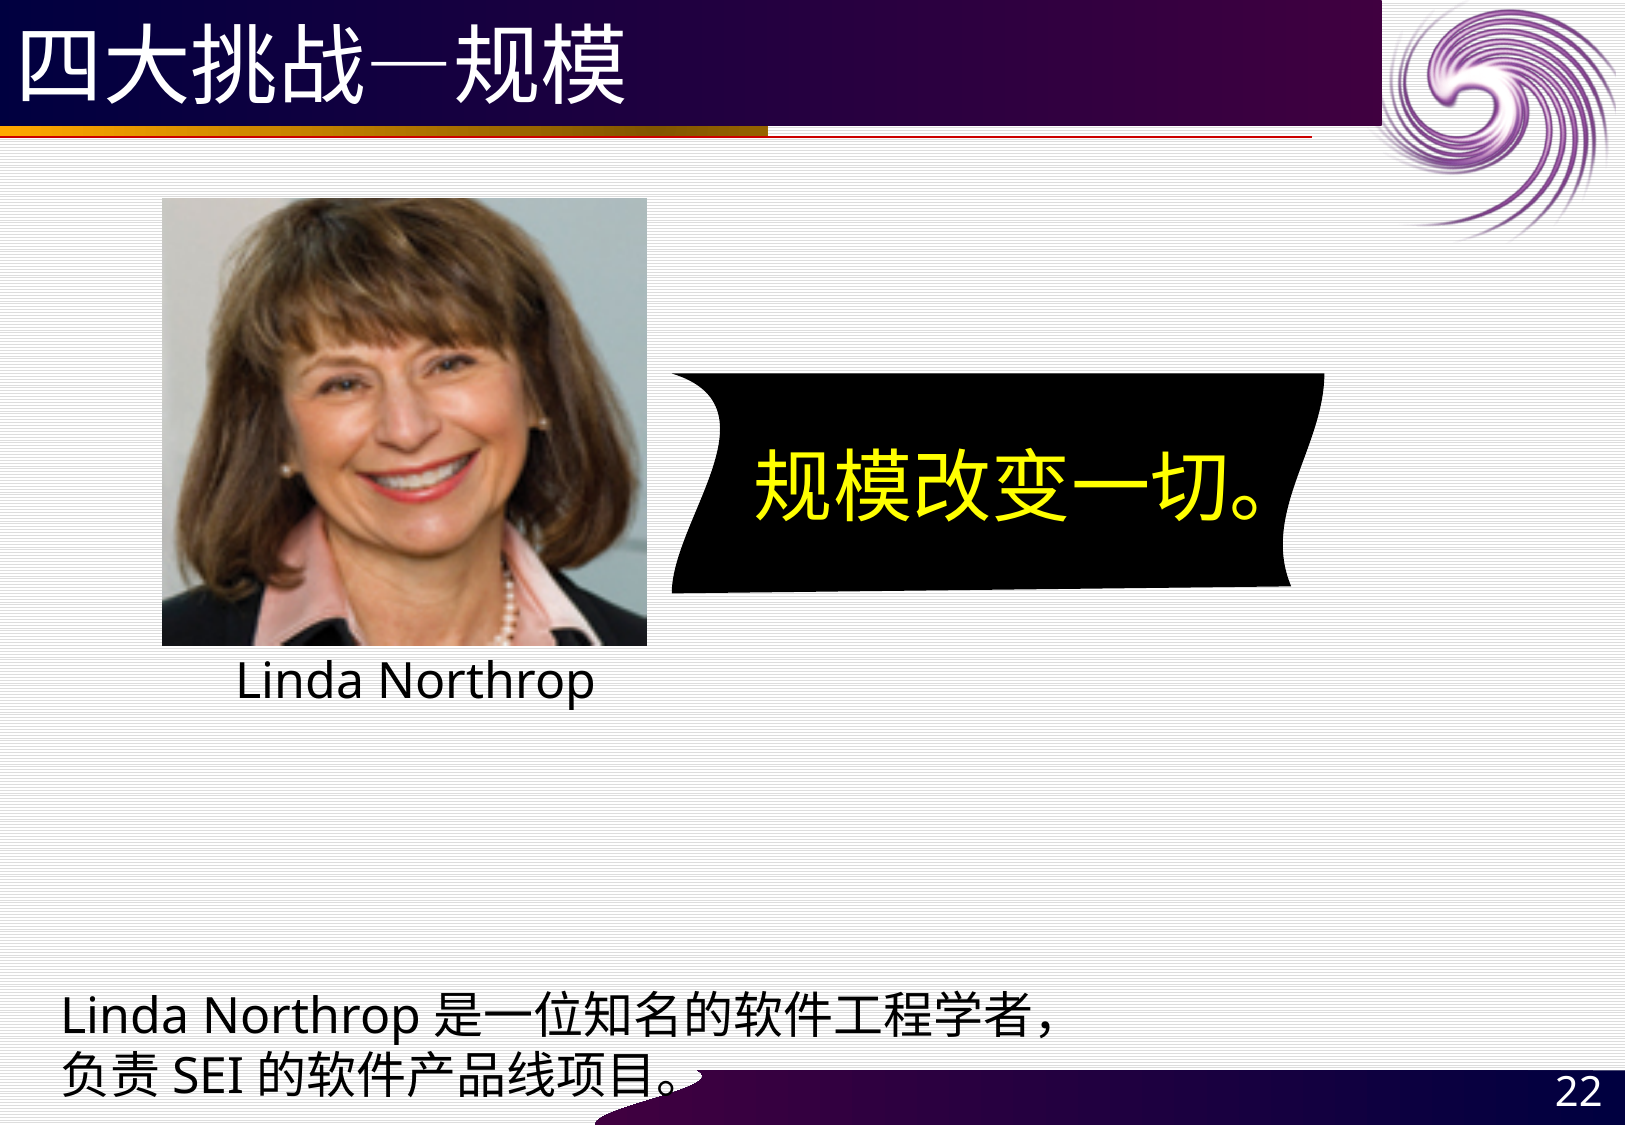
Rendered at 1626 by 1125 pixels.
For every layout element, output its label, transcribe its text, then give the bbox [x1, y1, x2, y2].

title 四大挑战—规模 [0, 0, 1382, 126]
picture [1362, 0, 1616, 244]
slide_number 22 [1474, 1069, 1619, 1125]
text_box Linda Northrop是一位知名的软件工程学者， 负责SEI的软件产品线项目。 [44, 975, 1414, 1112]
text_box 规模改变一切。 [671, 373, 1325, 594]
text_box Linda Northrop [219, 654, 613, 717]
picture [162, 198, 647, 646]
